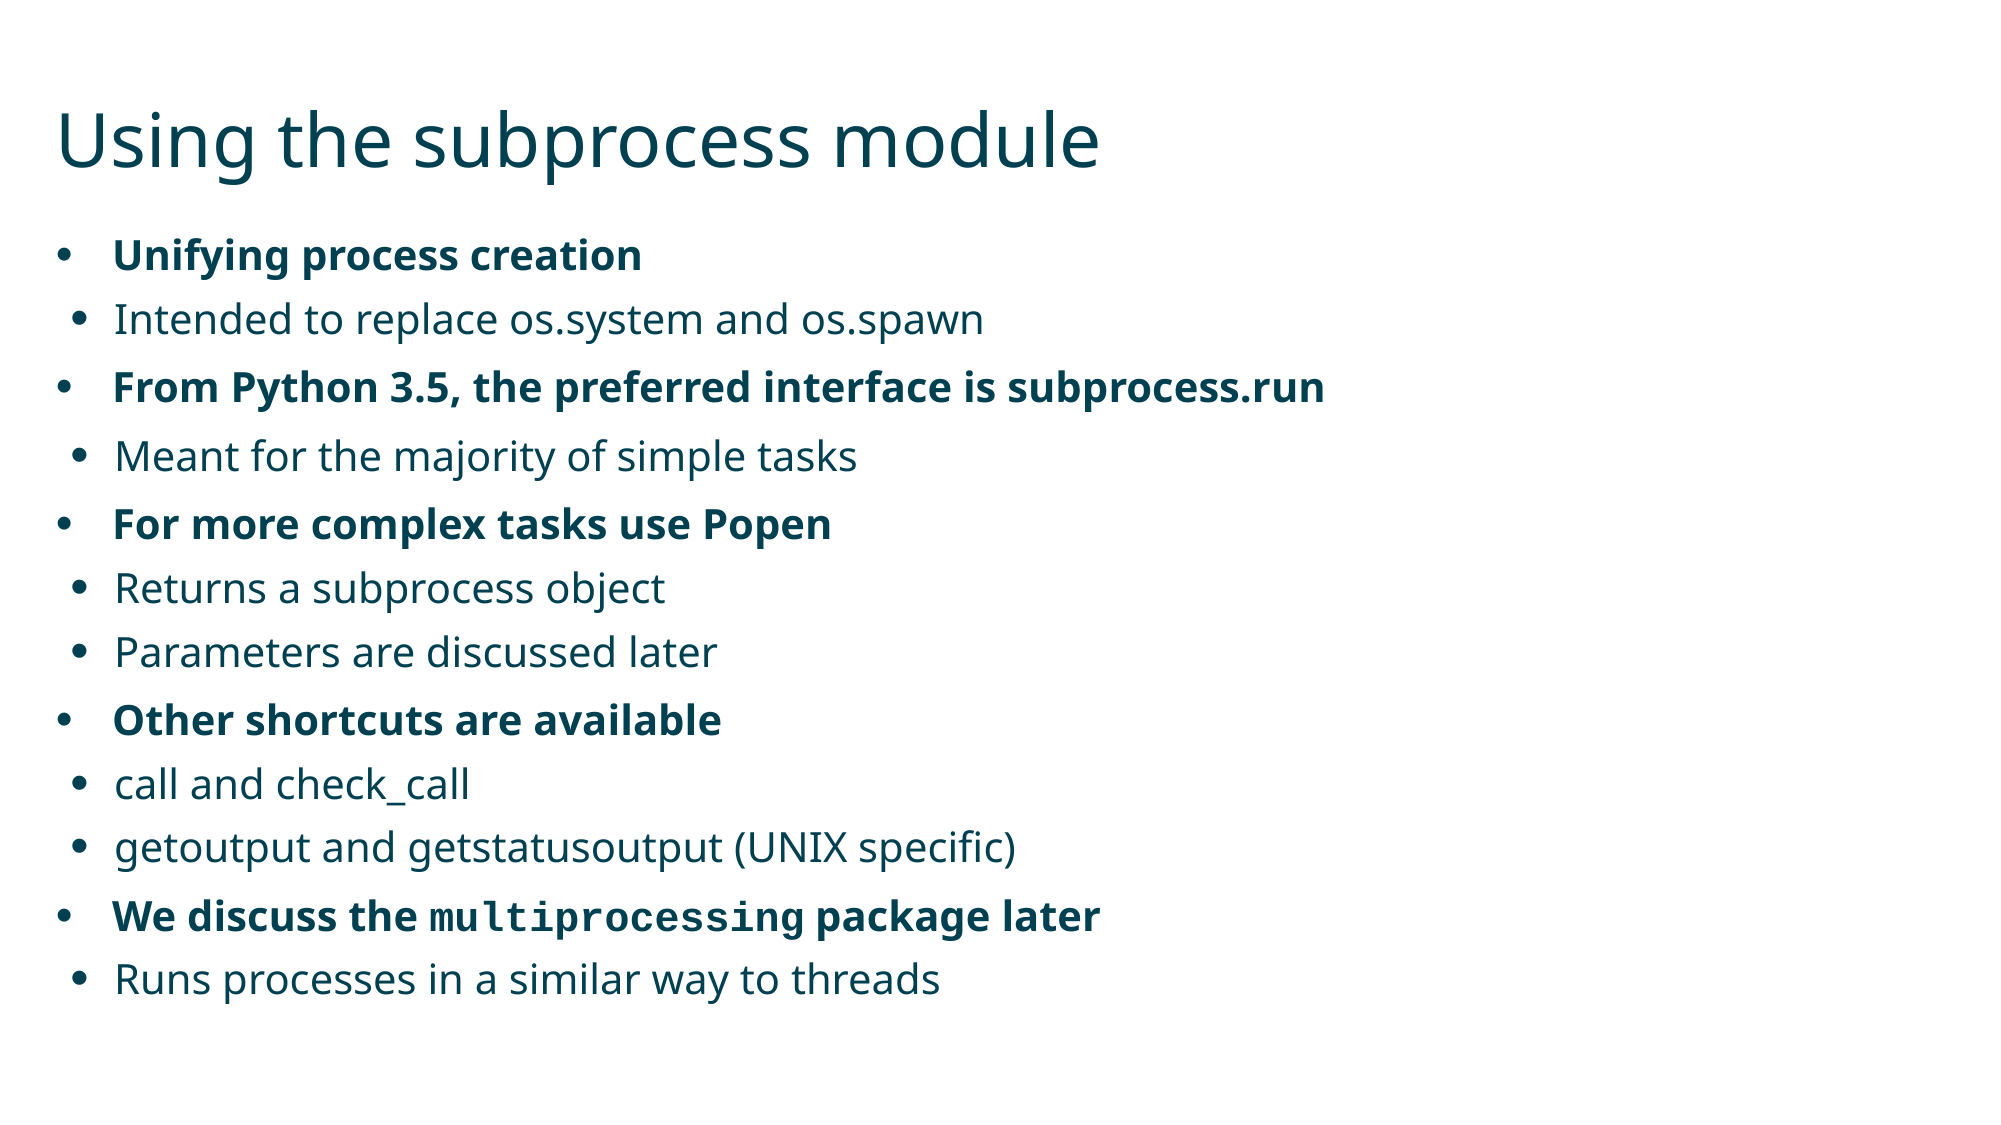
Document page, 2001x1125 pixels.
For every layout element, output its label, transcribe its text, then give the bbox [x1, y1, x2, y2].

list Unifying process creation Intended to replace os.system and os.spawn From Python 3.5, the preferred interface is subprocess.run Meant for the majority of simple tasks For more complex tasks use Popen Returns a subprocess object Parameters are discussed later Other shortcuts are available call and check_call getoutput and getstatusoutput (UNIX specific) We discuss the multiprocessing package later Runs processes in a similar way to threads [55, 224, 1978, 1080]
title Using the subprocess module [55, 92, 1946, 225]
